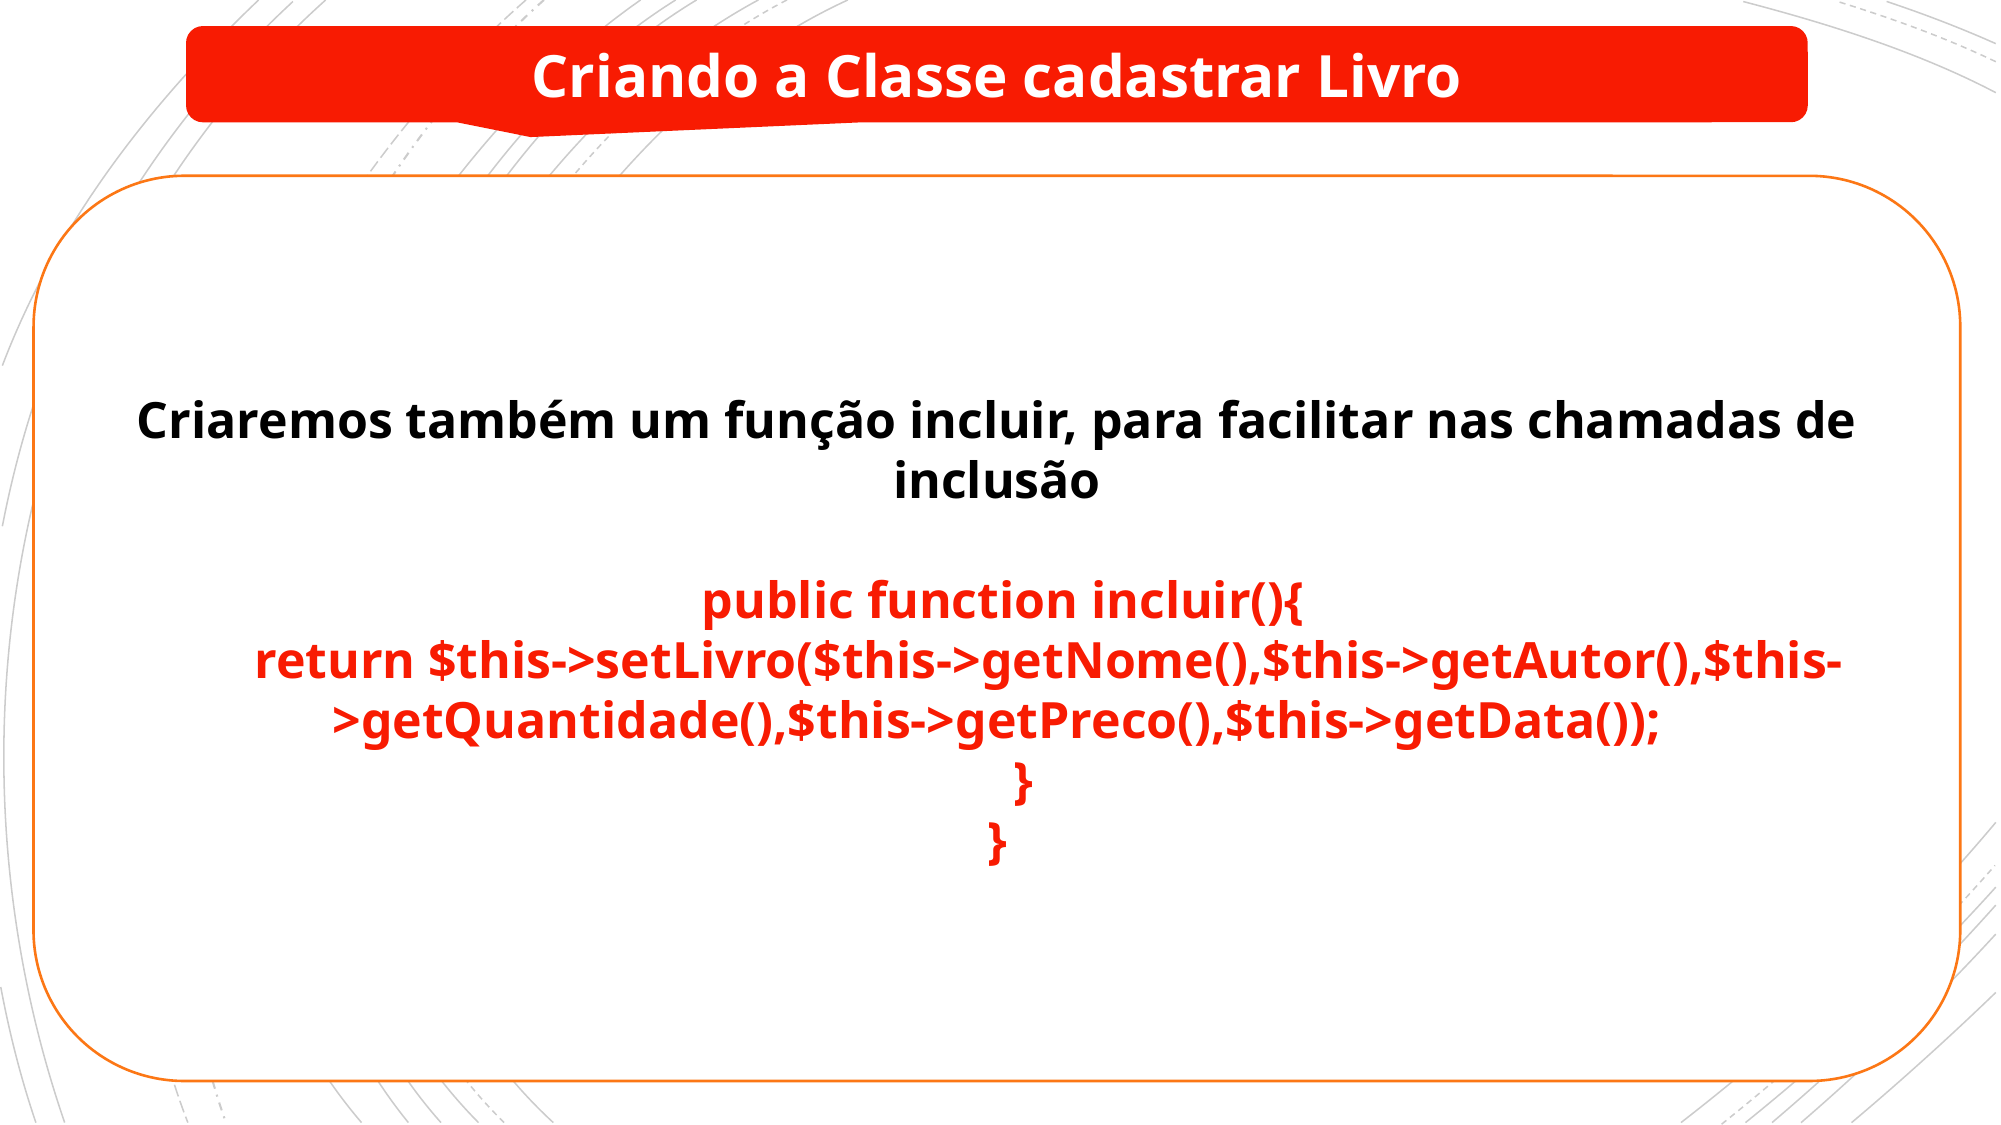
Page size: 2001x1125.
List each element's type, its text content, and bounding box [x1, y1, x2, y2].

text_box Criando a Classe cadastrar Livro [186, 26, 1808, 138]
text_box Criaremos também um função incluir, para facilitar nas chamadas de inclusão public function incluir(){ return $this->setLivro($this->getNome(),$this->getAutor(),$this->getQuantidade(),$this->getPreco(),$this->getData()); } } [32, 174, 1962, 1083]
